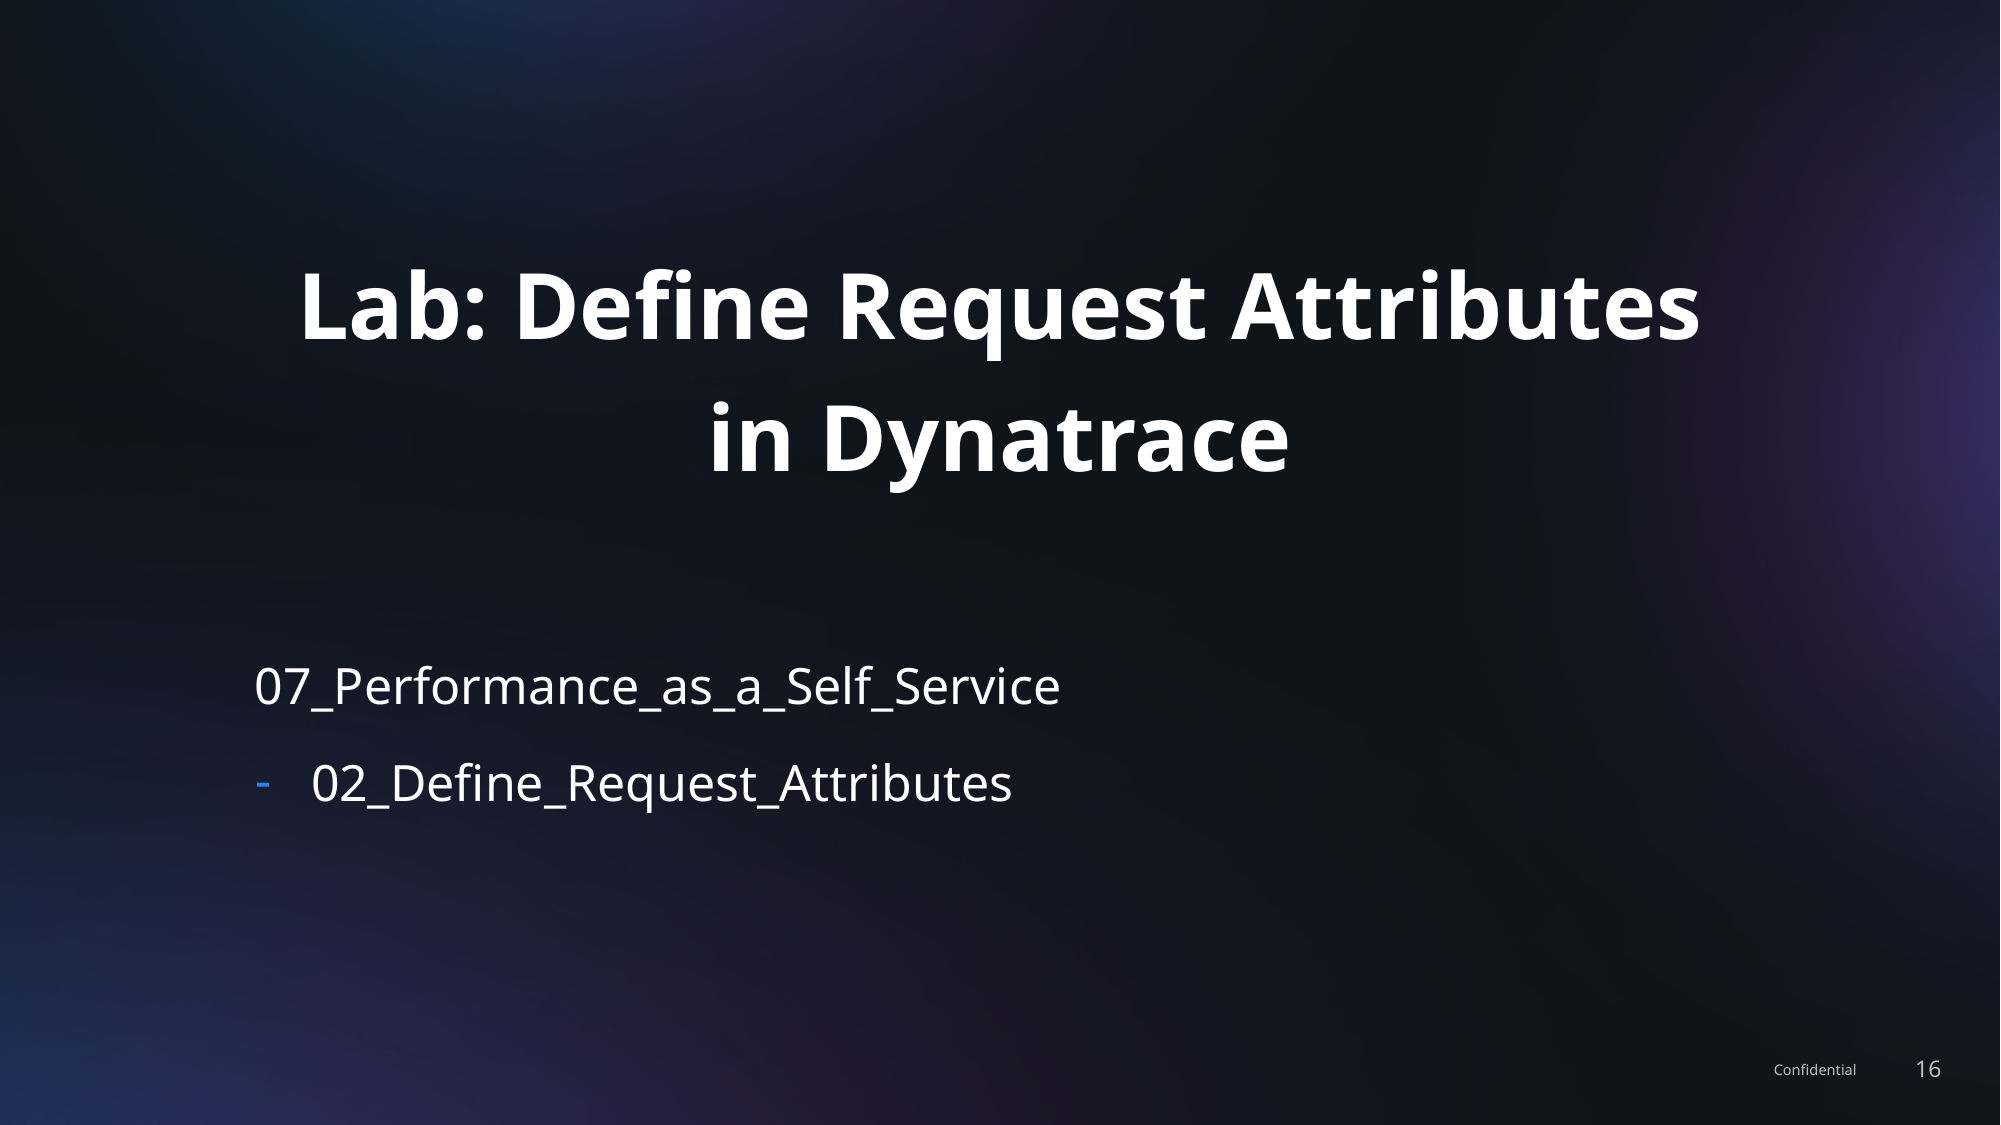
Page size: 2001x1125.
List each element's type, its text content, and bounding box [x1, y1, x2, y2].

picture [0, 0, 2001, 1125]
list 07_Performance_as_a_Self_Service 02_Define_Request_Attributes [239, 634, 1761, 918]
title Lab: Define Request Attributes in Dynatrace [239, 113, 1761, 497]
